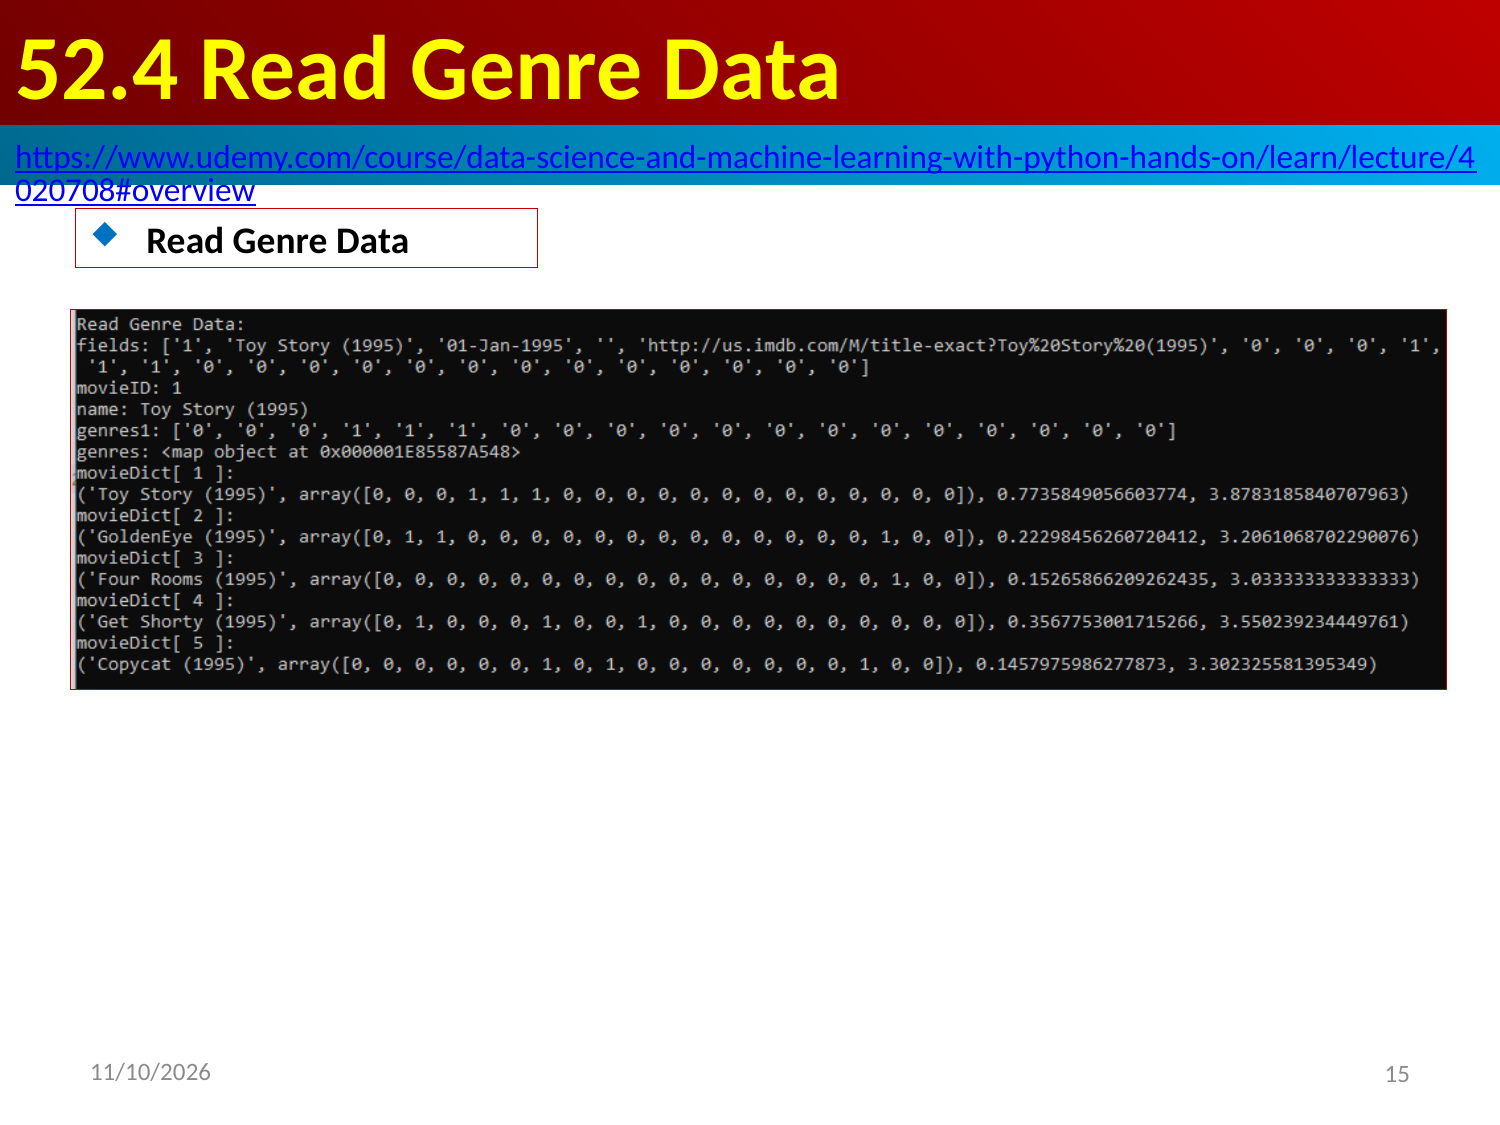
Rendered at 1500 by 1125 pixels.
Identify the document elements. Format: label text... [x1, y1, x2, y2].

picture [69, 309, 1447, 690]
slide_number 15 [1074, 1042, 1425, 1103]
text_box https://www.udemy.com/course/data-science-and-machine-learning-with-python-hands-on/learn/lecture/4020708#overview [0, 125, 1500, 185]
title 52.4 Read Genre Data [0, 0, 1500, 125]
subtitle Read Genre Data [75, 208, 538, 268]
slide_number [75, 1040, 425, 1101]
